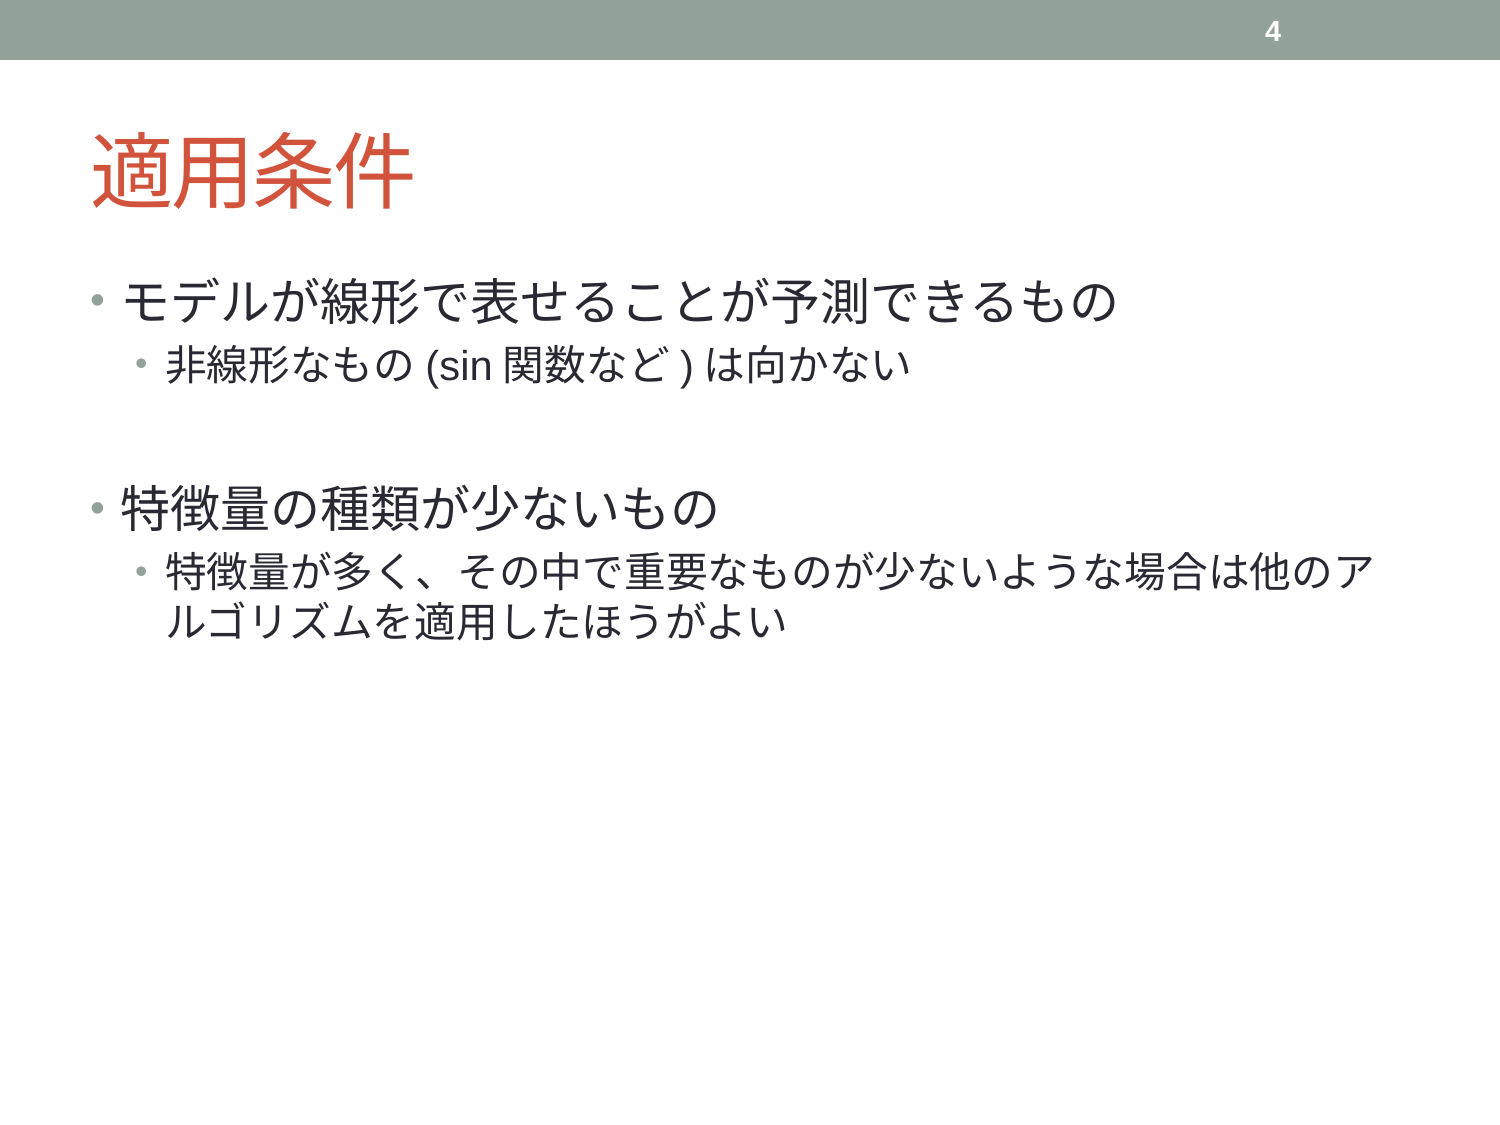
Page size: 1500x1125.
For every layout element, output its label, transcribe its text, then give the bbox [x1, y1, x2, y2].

list モデルが線形で表せることが予測できるもの 非線形なもの(sin関数など)は向かない 特徴量の種類が少ないもの 特徴量が多く、その中で重要なものが少ないような場合は他のアルゴリズムを適用したほうがよい [75, 262, 1425, 1063]
slide_number 4 [1250, 3, 1425, 57]
title 適用条件 [75, 87, 1425, 250]
